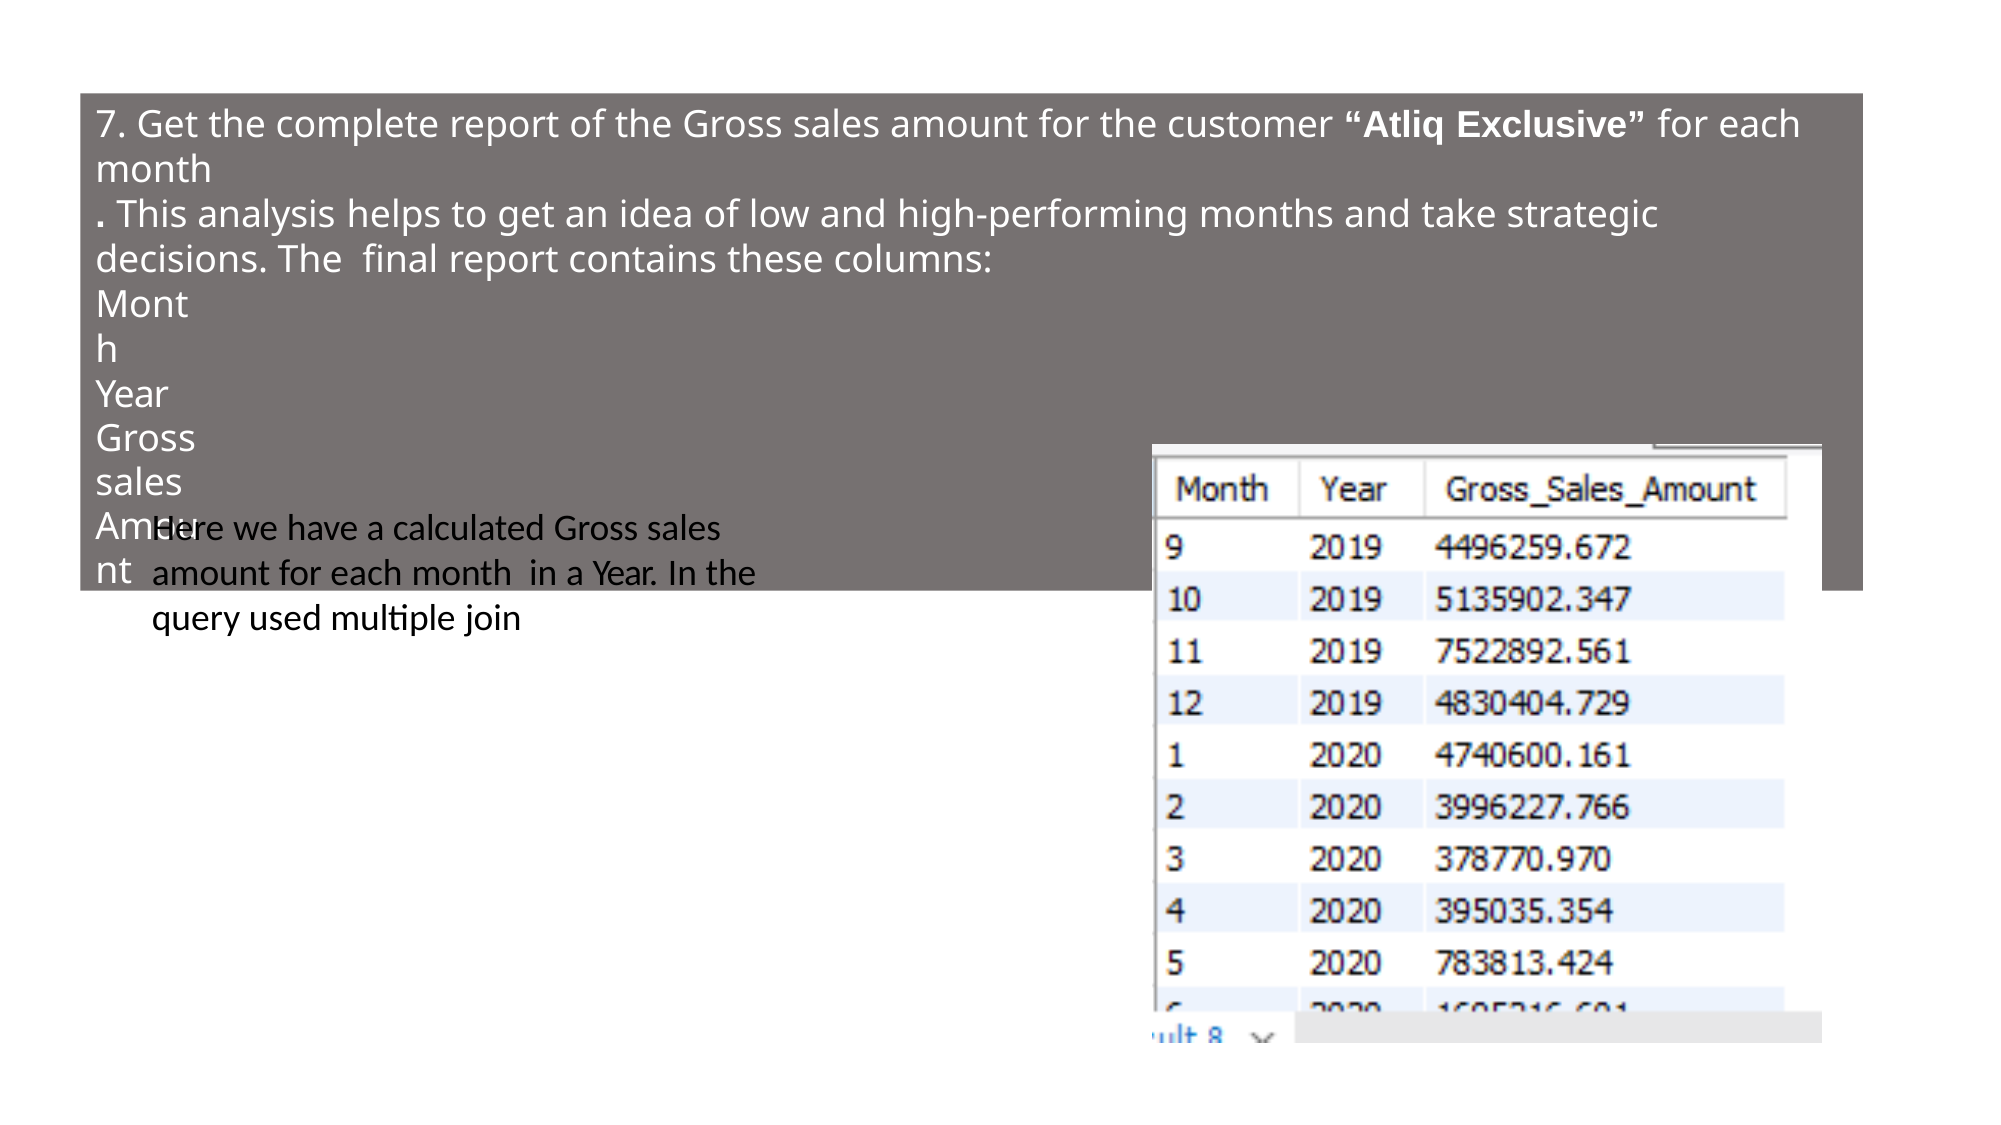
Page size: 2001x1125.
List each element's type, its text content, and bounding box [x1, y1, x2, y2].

text_box Here we have a calculated Gross sales amount for each month in a Year. In the query used multiple join [149, 500, 783, 638]
text_box 7. Get the complete report of the Gross sales amount for the customer “Atliq Exclusive” for each month . This analysis helps to get an idea of low and high-performing months and take strategic decisions. The final report contains these columns: Month Year Gross sales Amount [80, 93, 1863, 591]
picture [1152, 444, 1822, 1044]
